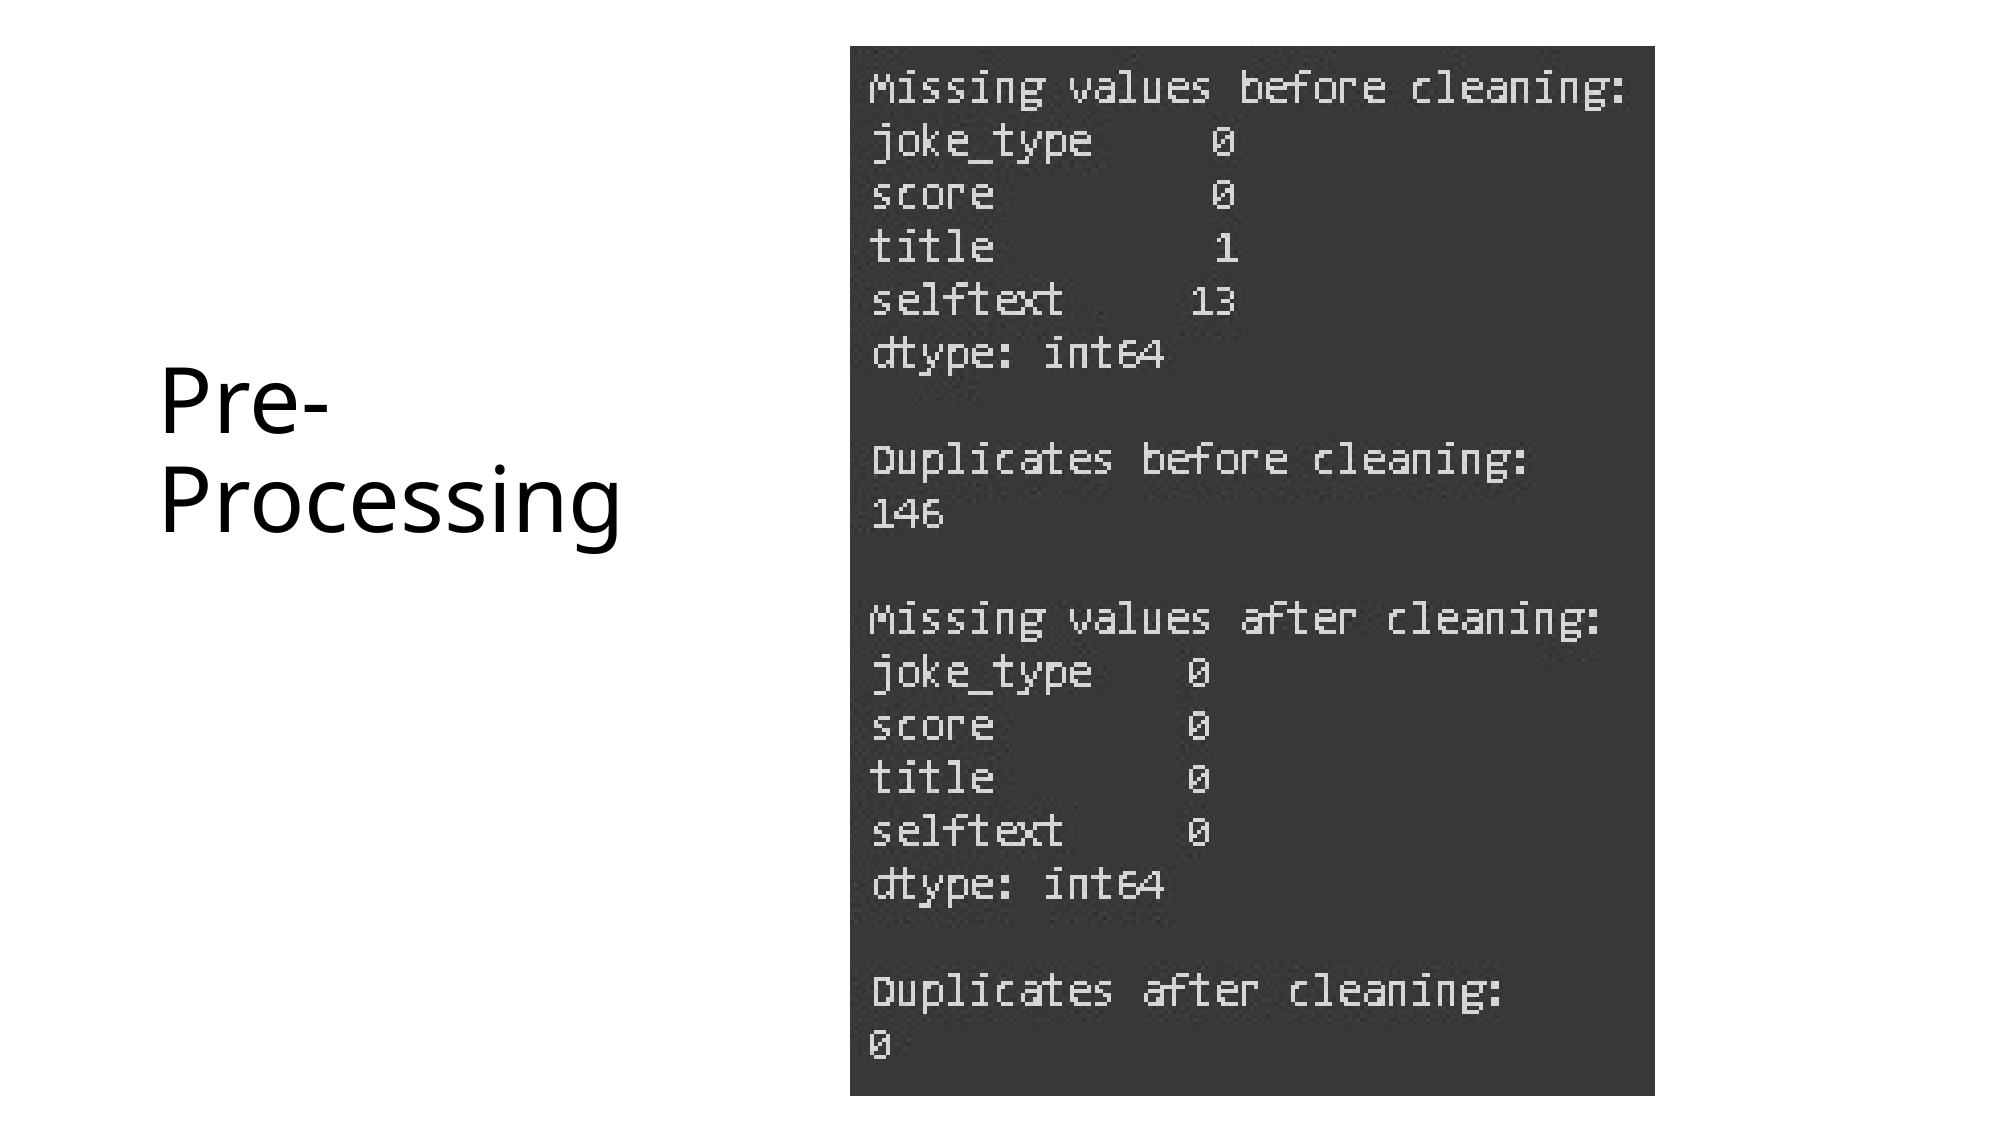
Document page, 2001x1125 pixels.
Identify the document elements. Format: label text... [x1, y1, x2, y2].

picture [850, 46, 1655, 1096]
title Pre-Processing [142, 345, 714, 563]
